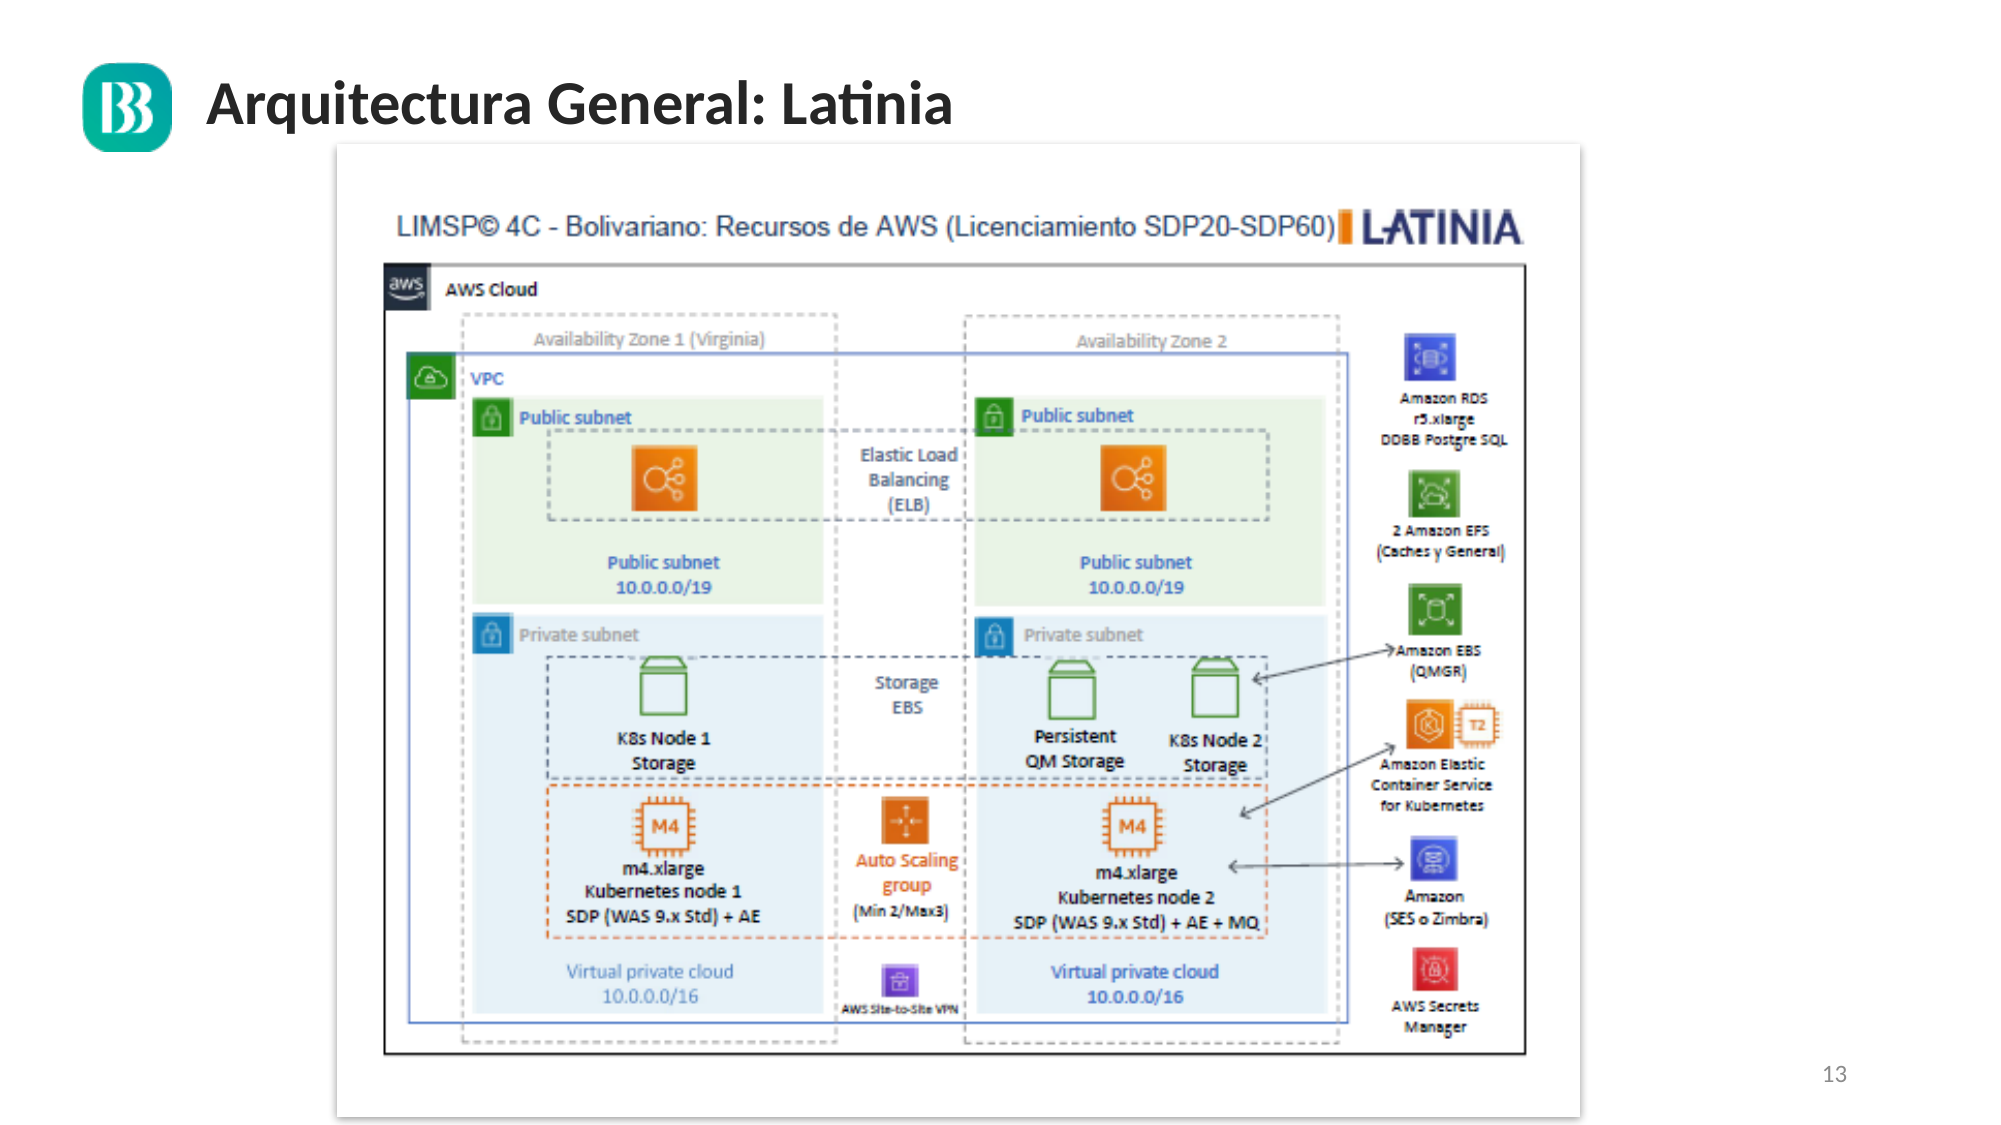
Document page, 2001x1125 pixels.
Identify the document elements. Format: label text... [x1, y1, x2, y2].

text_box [82, 62, 1064, 152]
picture [351, 158, 1566, 1103]
text_box Arquitectura General: Latinia [192, 54, 1164, 142]
slide_number 13 [1587, 1042, 1863, 1103]
